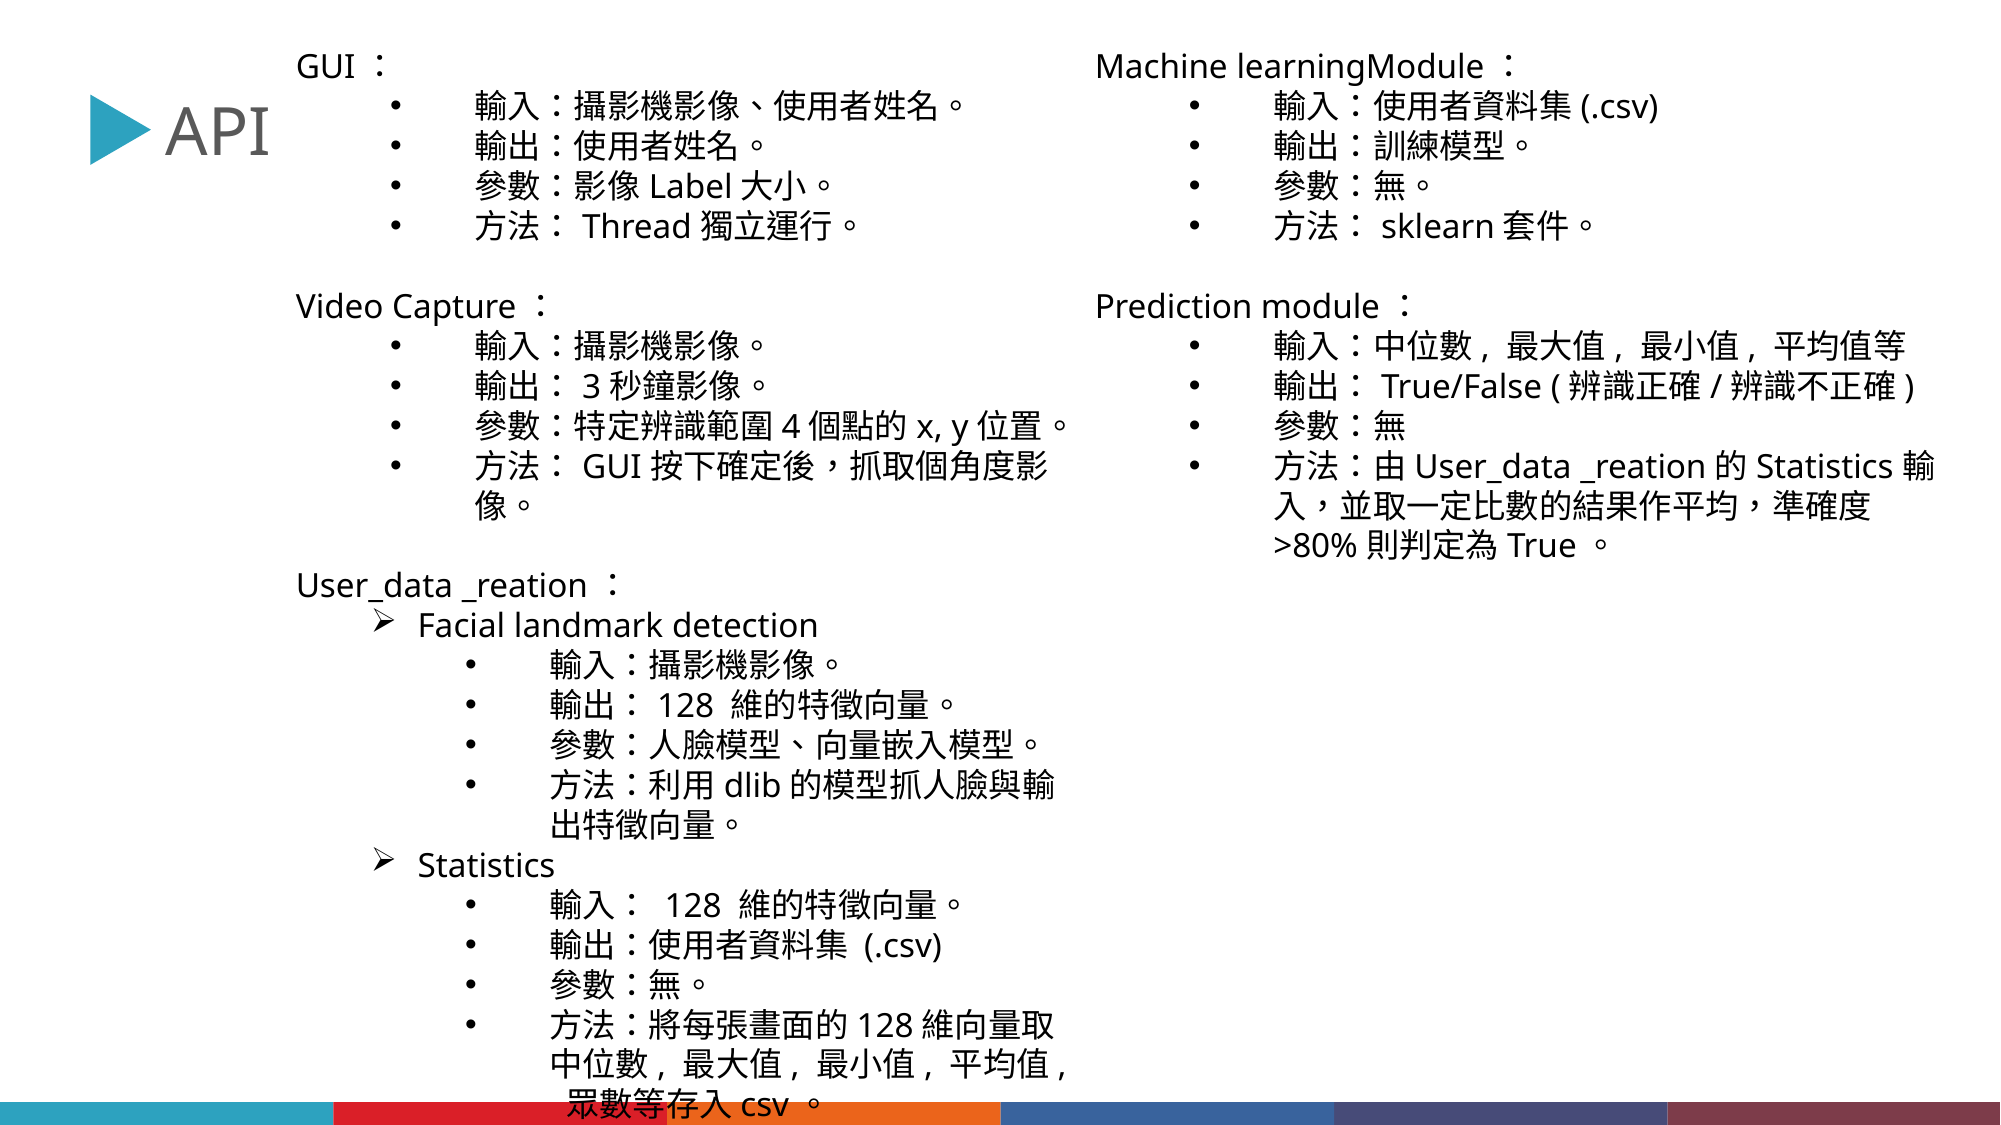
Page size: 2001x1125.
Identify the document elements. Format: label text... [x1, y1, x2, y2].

text_box [89, 92, 154, 167]
text_box API [150, 81, 281, 177]
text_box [0, 1101, 2000, 1125]
text_box GUI： 輸入：攝影機影像、使用者姓名。 輸出：使用者姓名。 參數：影像Label大小。 方法：Thread獨立運行。 Video Capture： 輸入：攝影機影像。 輸出：3秒鐘影像。 參數：特定辨識範圍4個點的x, y位置。 方法：GUI按下確定後，抓取個角度影像。 User_data _reation： Facial landmark detection 輸入：攝影機影像。 輸出：128 維的特徵向量。 參數：人臉模型、向量嵌入模型。 方法：利用dlib的模型抓人臉與輸出特徵向量。 Statistics 輸入： 128 維的特徵向量。 輸出：使用者資料集 (.csv) 參數：無。 方法：將每張畫面的128維向量取中位數, 最大值, 最小值, 平均值, 眾數等存入csv。 [281, 38, 1080, 1101]
text_box Machine learningModule： 輸入：使用者資料集(.csv) 輸出：訓練模型。 參數：無。 方法：sklearn套件。 Prediction module： 輸入：中位數, 最大值, 最小值, 平均值等 輸出：True/False (辨識正確/辨識不正確) 參數：無 方法：由User_data _reation的Statistics輸入，並取一定比數的結果作平均，準確度>80%則判定為True。 [1079, 38, 1969, 612]
